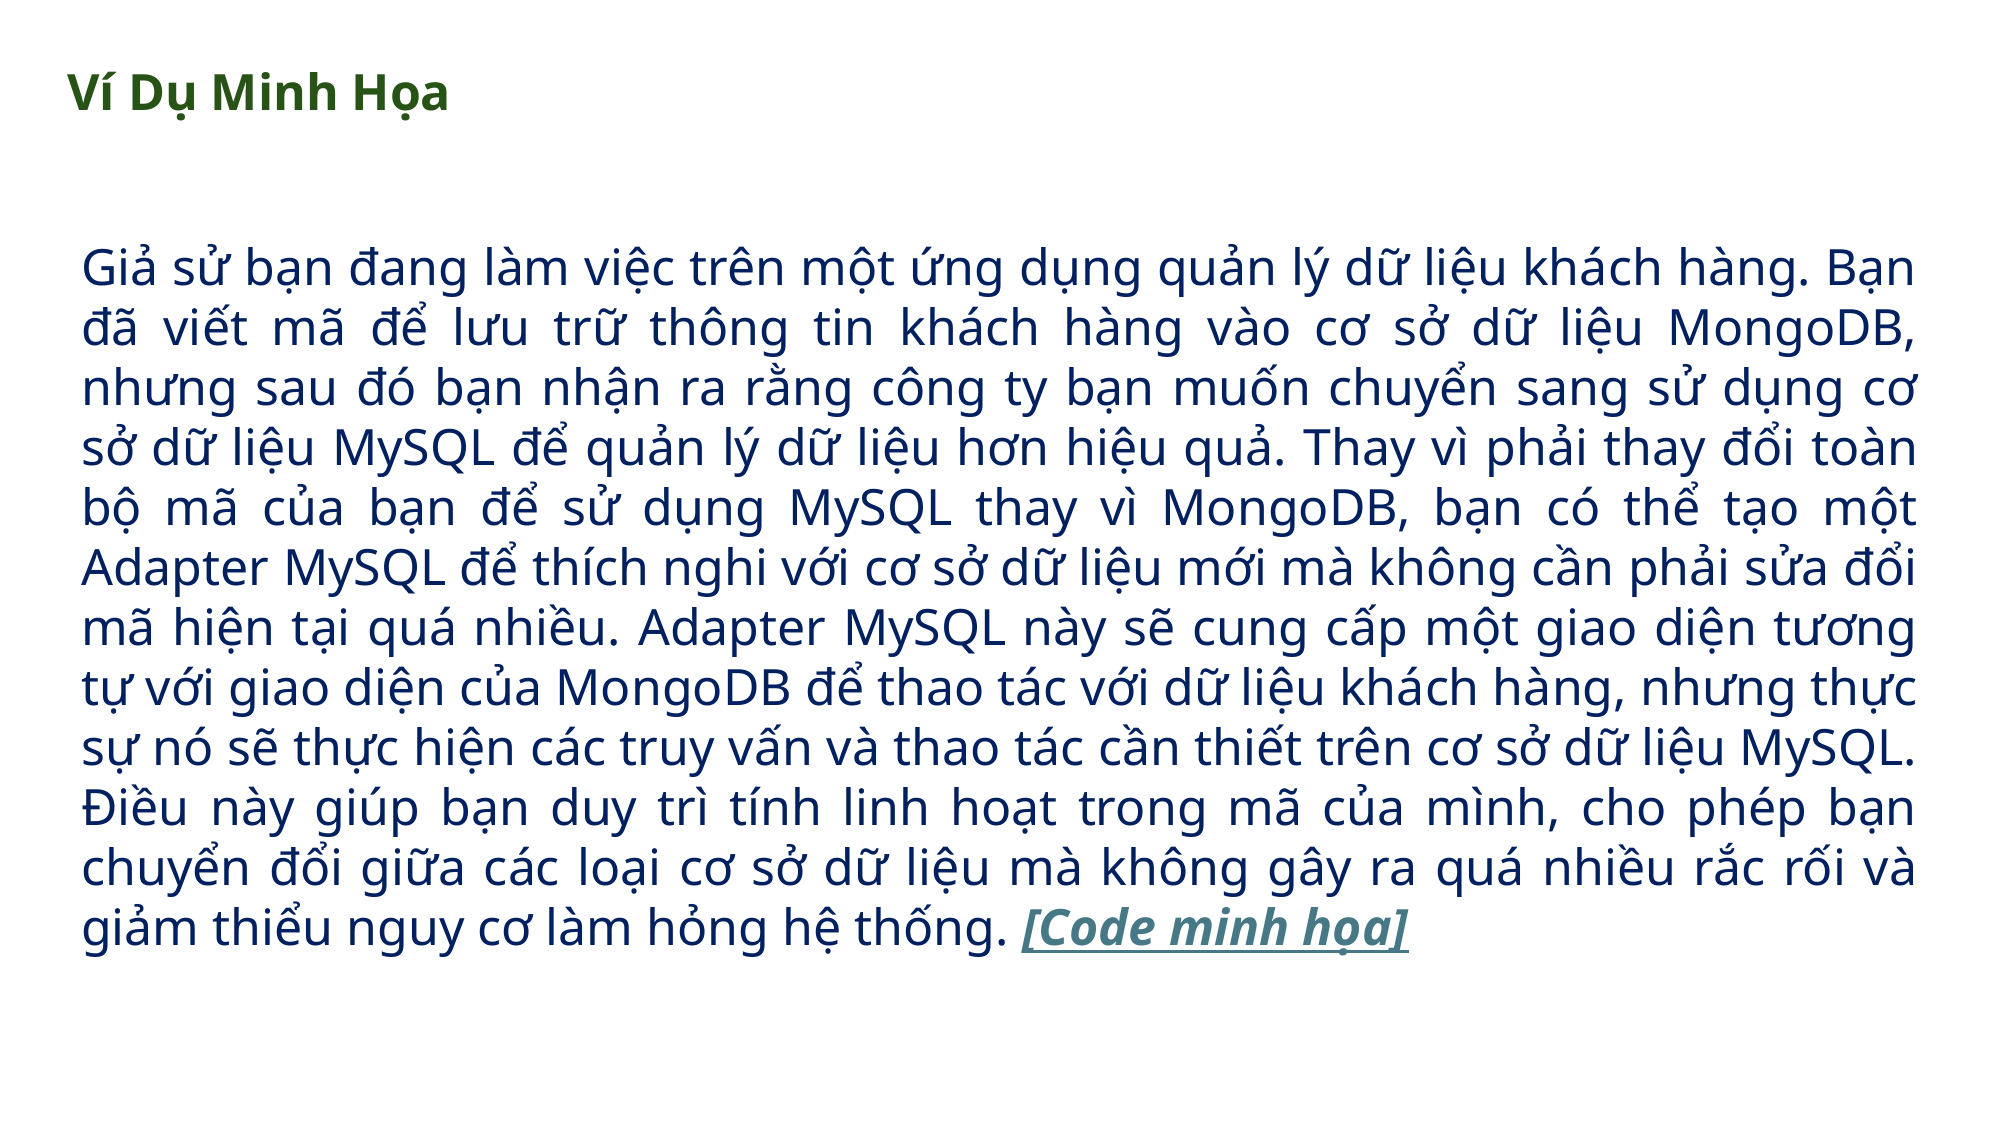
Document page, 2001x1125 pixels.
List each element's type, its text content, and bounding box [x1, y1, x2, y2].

text_box Giả sử bạn đang làm việc trên một ứng dụng quản lý dữ liệu khách hàng. Bạn đã viết mã để lưu trữ thông tin khách hàng vào cơ sở dữ liệu MongoDB, nhưng sau đó bạn nhận ra rằng công ty bạn muốn chuyển sang sử dụng cơ sở dữ liệu MySQL để quản lý dữ liệu hơn hiệu quả. Thay vì phải thay đổi toàn bộ mã của bạn để sử dụng MySQL thay vì MongoDB, bạn có thể tạo một Adapter MySQL để thích nghi với cơ sở dữ liệu mới mà không cần phải sửa đổi mã hiện tại quá nhiều. Adapter MySQL này sẽ cung cấp một giao diện tương tự với giao diện của MongoDB để thao tác với dữ liệu khách hàng, nhưng thực sự nó sẽ thực hiện các truy vấn và thao tác cần thiết trên cơ sở dữ liệu MySQL. Điều này giúp bạn duy trì tính linh hoạt trong mã của mình, cho phép bạn chuyển đổi giữa các loại cơ sở dữ liệu mà không gây ra quá nhiều rắc rối và giảm thiểu nguy cơ làm hỏng hệ thống. [Code minh họa] [66, 228, 1934, 972]
text_box Ví Dụ Minh Họa [0, 53, 520, 128]
